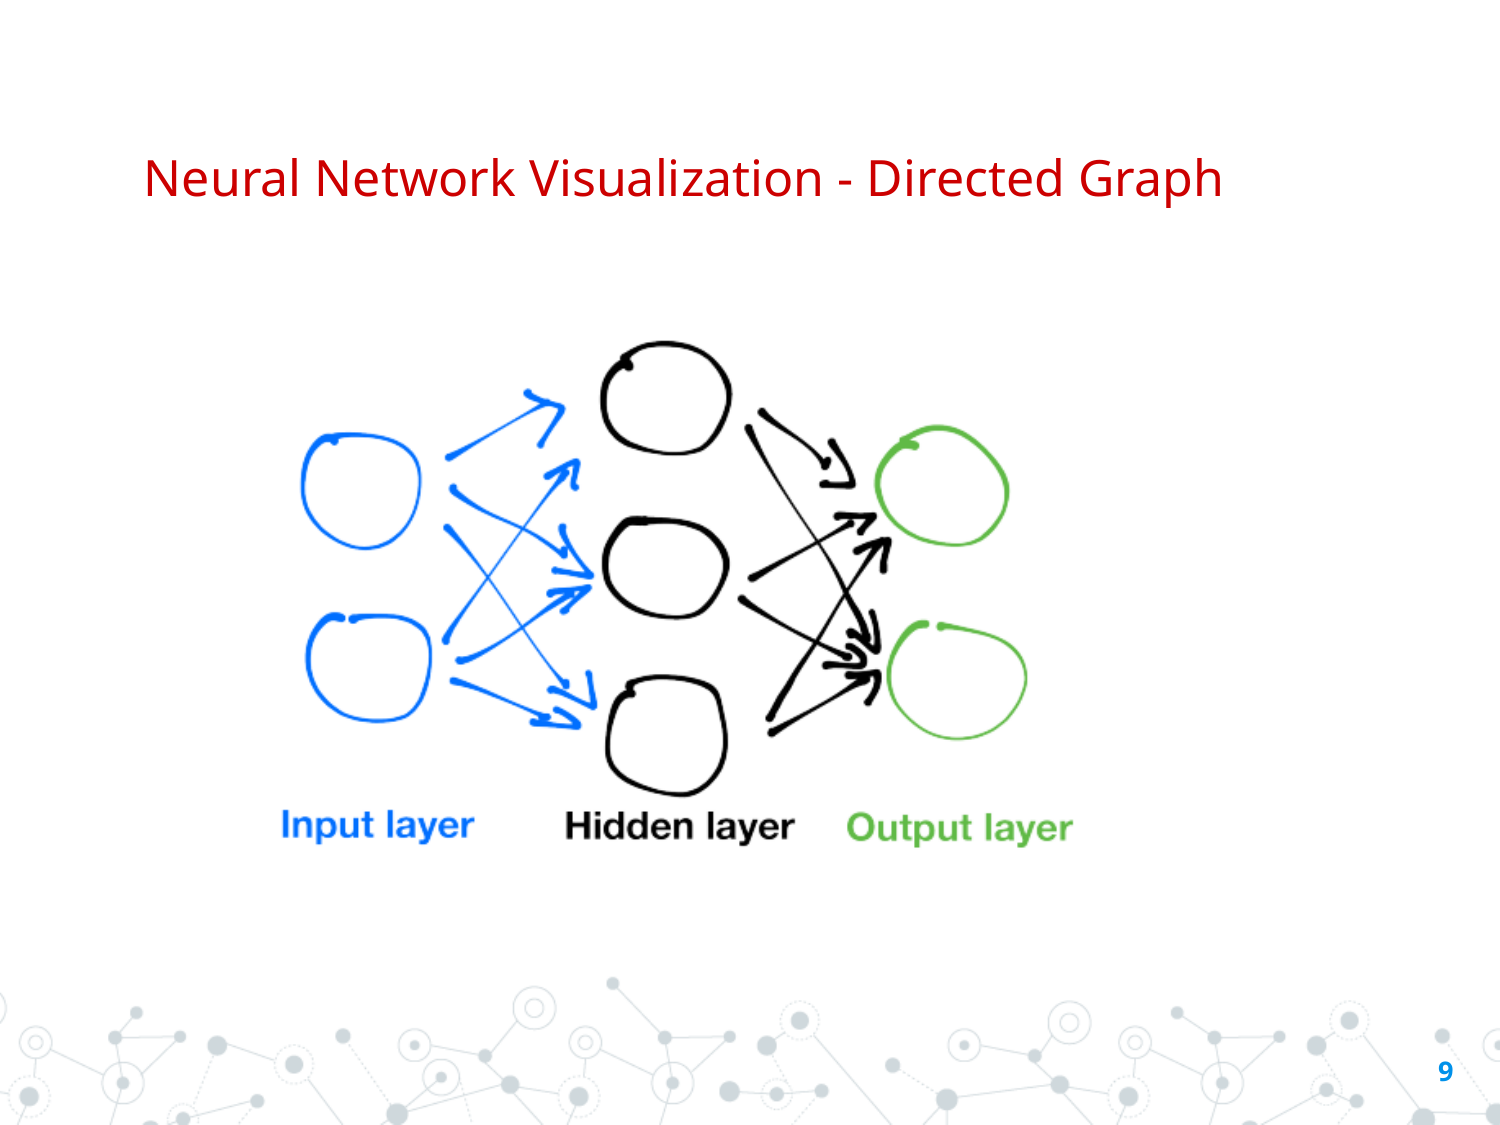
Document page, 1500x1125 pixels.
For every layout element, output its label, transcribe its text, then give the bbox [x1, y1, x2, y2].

picture [0, 0, 1500, 1125]
slide_number ‹#› [1378, 1038, 1469, 1125]
title Neural Network Visualization - Directed Graph [128, 67, 1372, 222]
